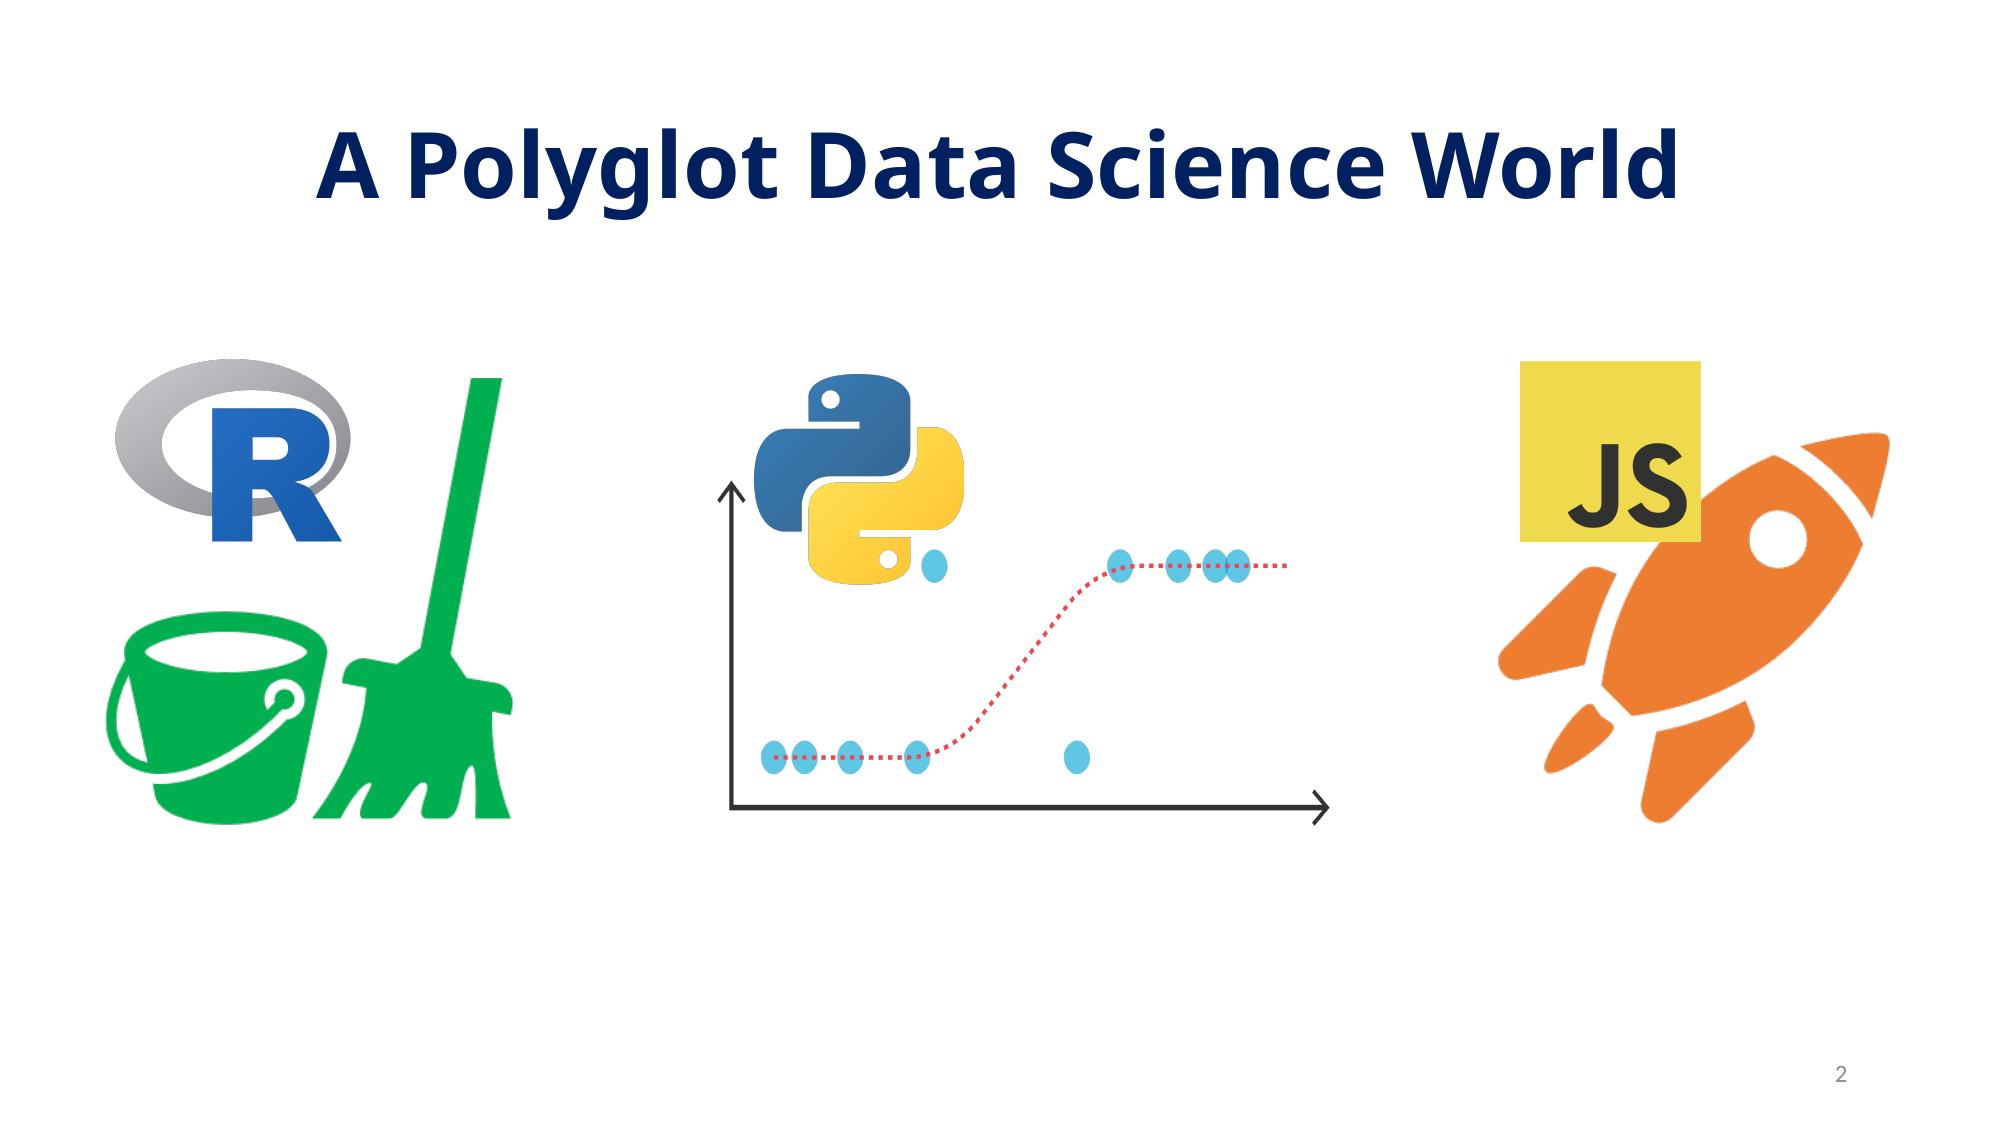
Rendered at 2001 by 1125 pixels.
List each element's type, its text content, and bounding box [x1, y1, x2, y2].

slide_number 2 [1412, 1042, 1863, 1103]
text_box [672, 374, 1381, 883]
title A Polyglot Data Science World [137, 59, 1863, 278]
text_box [66, 358, 553, 845]
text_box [1461, 361, 1927, 861]
